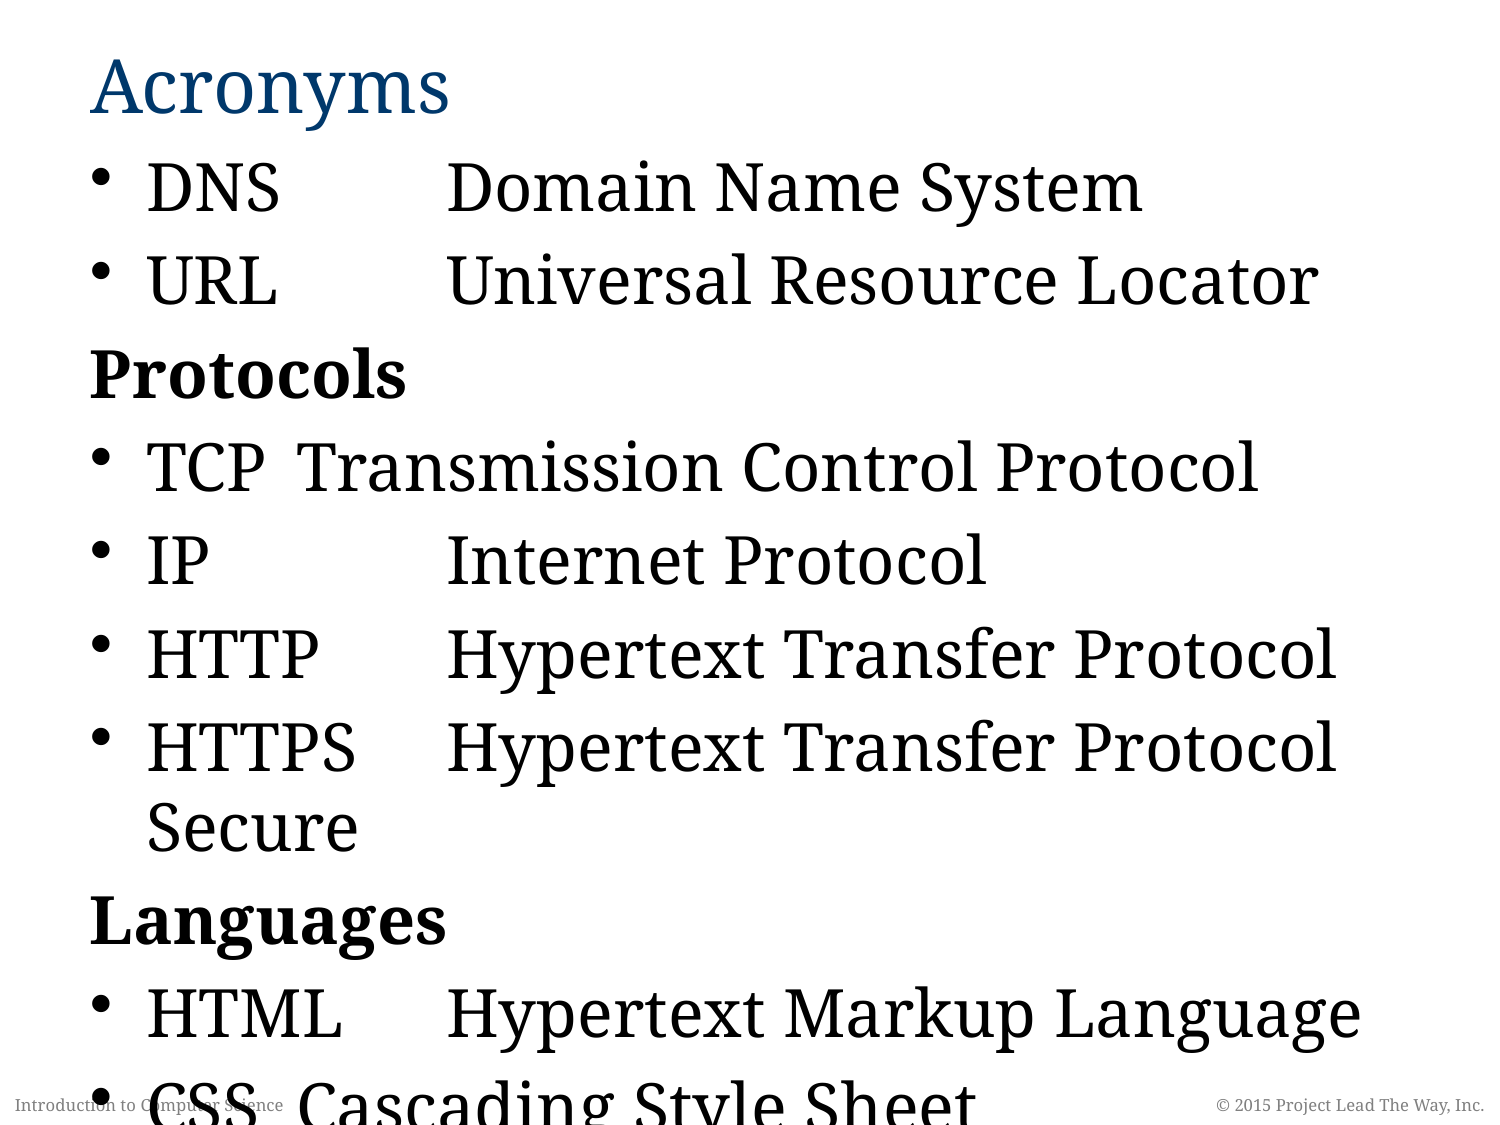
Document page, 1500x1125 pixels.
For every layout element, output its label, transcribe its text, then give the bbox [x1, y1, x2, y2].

text_box Acronyms [74, 24, 1425, 143]
text_box DNS Domain Name System URL Universal Resource Locator Protocols TCP Transmission Control Protocol IP Internet Protocol HTTP Hypertext Transfer Protocol HTTPS Hypertext Transfer Protocol Secure Languages HTML Hypertext Markup Language CSS Cascading Style Sheet [75, 137, 1450, 1101]
